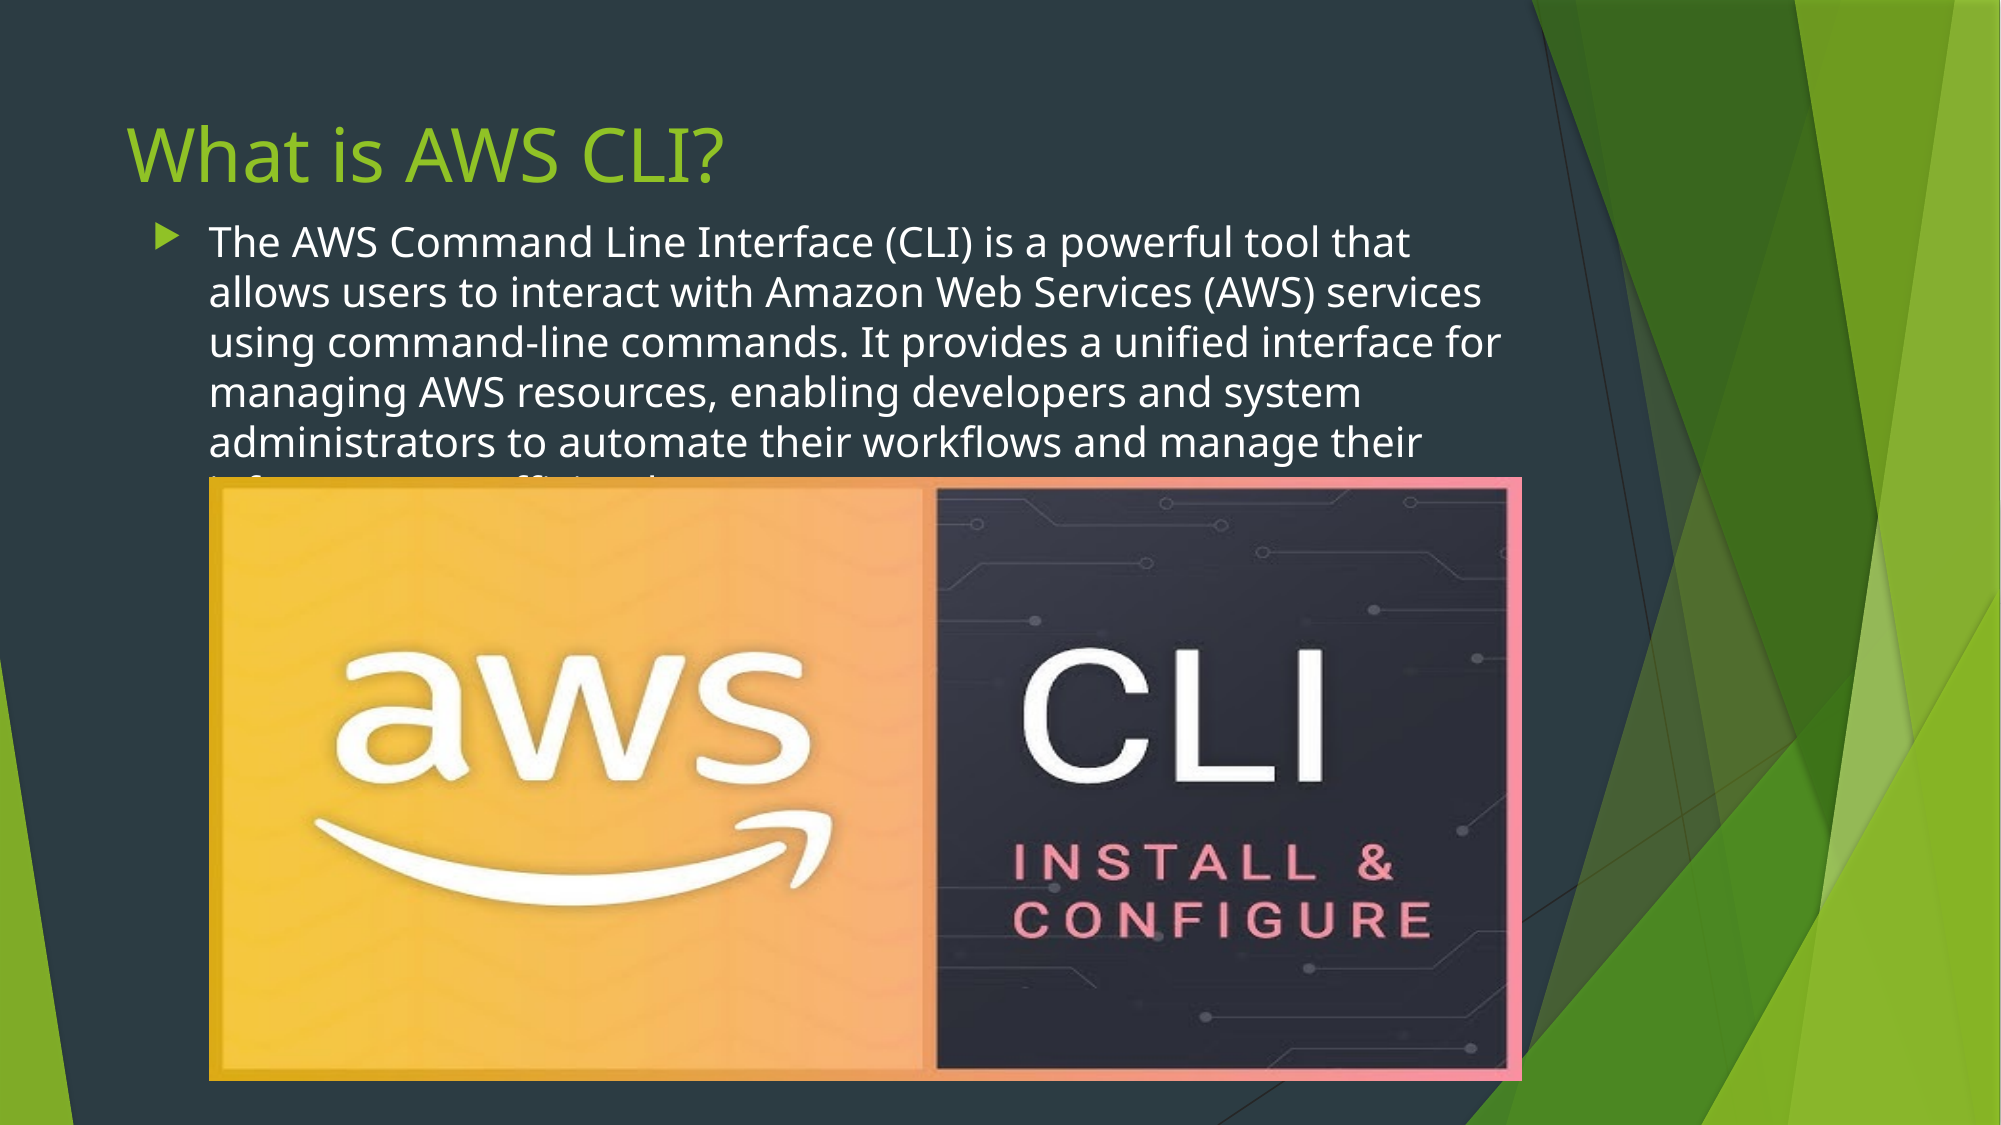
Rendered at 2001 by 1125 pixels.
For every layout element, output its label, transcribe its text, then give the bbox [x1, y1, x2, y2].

picture [208, 477, 1522, 1082]
list The AWS Command Line Interface (CLI) is a powerful tool that allows users to interact with Amazon Web Services (AWS) services using command-line commands. It provides a unified interface for managing AWS resources, enabling developers and system administrators to automate their workflows and manage their infrastructure efficiently. [137, 208, 1548, 845]
title What is AWS CLI? [111, 99, 1522, 317]
